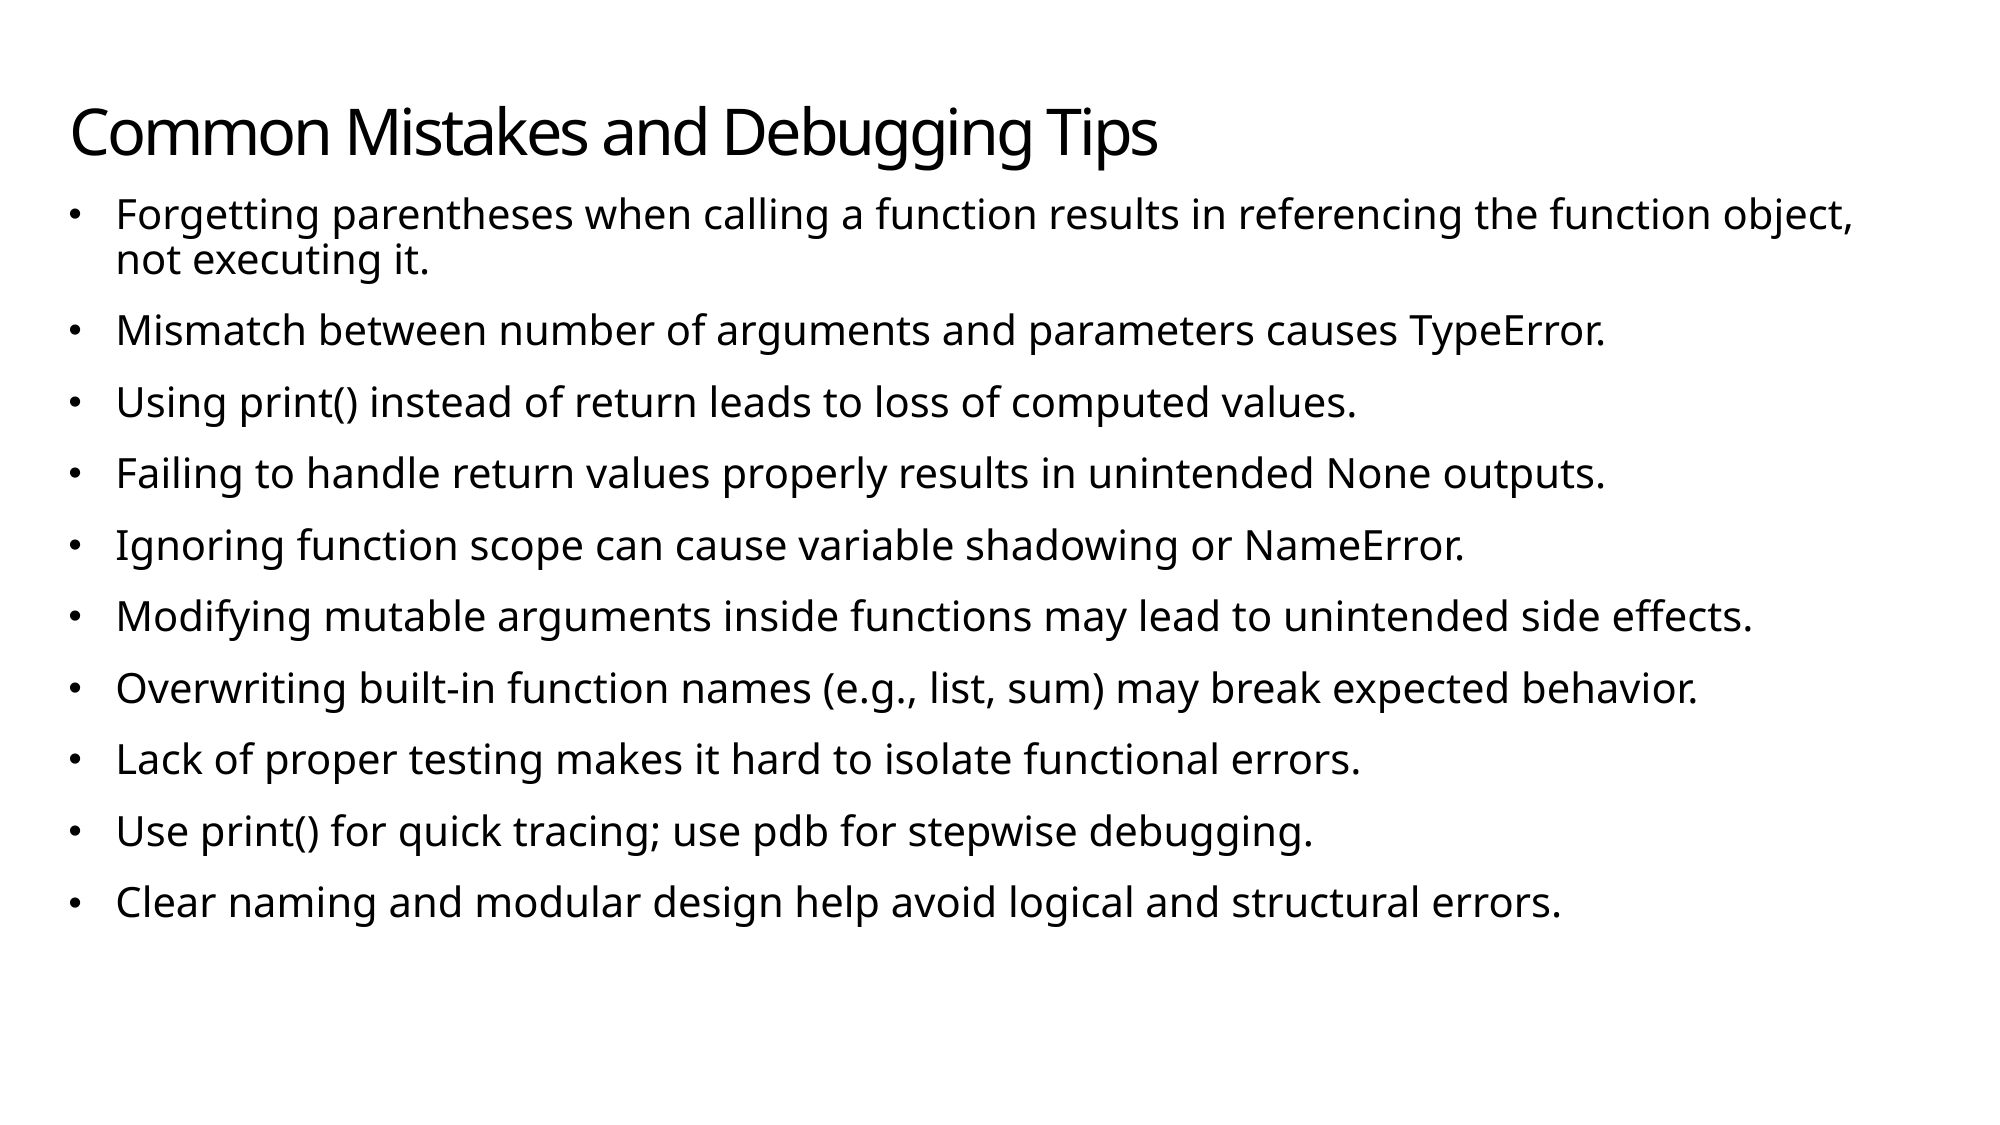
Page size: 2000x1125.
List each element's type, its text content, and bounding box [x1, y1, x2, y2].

list Forgetting parentheses when calling a function results in referencing the function object, not executing it. Mismatch between number of arguments and parameters causes TypeError. Using print() instead of return leads to loss of computed values. Failing to handle return values properly results in unintended None outputs. Ignoring function scope can cause variable shadowing or NameError. Modifying mutable arguments inside functions may lead to unintended side effects. Overwriting built-in function names (e.g., list, sum) may break expected behavior. Lack of proper testing makes it hard to isolate functional errors. Use print() for quick tracing; use pdb for stepwise debugging. Clear naming and modular design help avoid logical and structural errors. [68, 193, 1929, 928]
title Common Mistakes and Debugging Tips [69, 72, 1929, 193]
